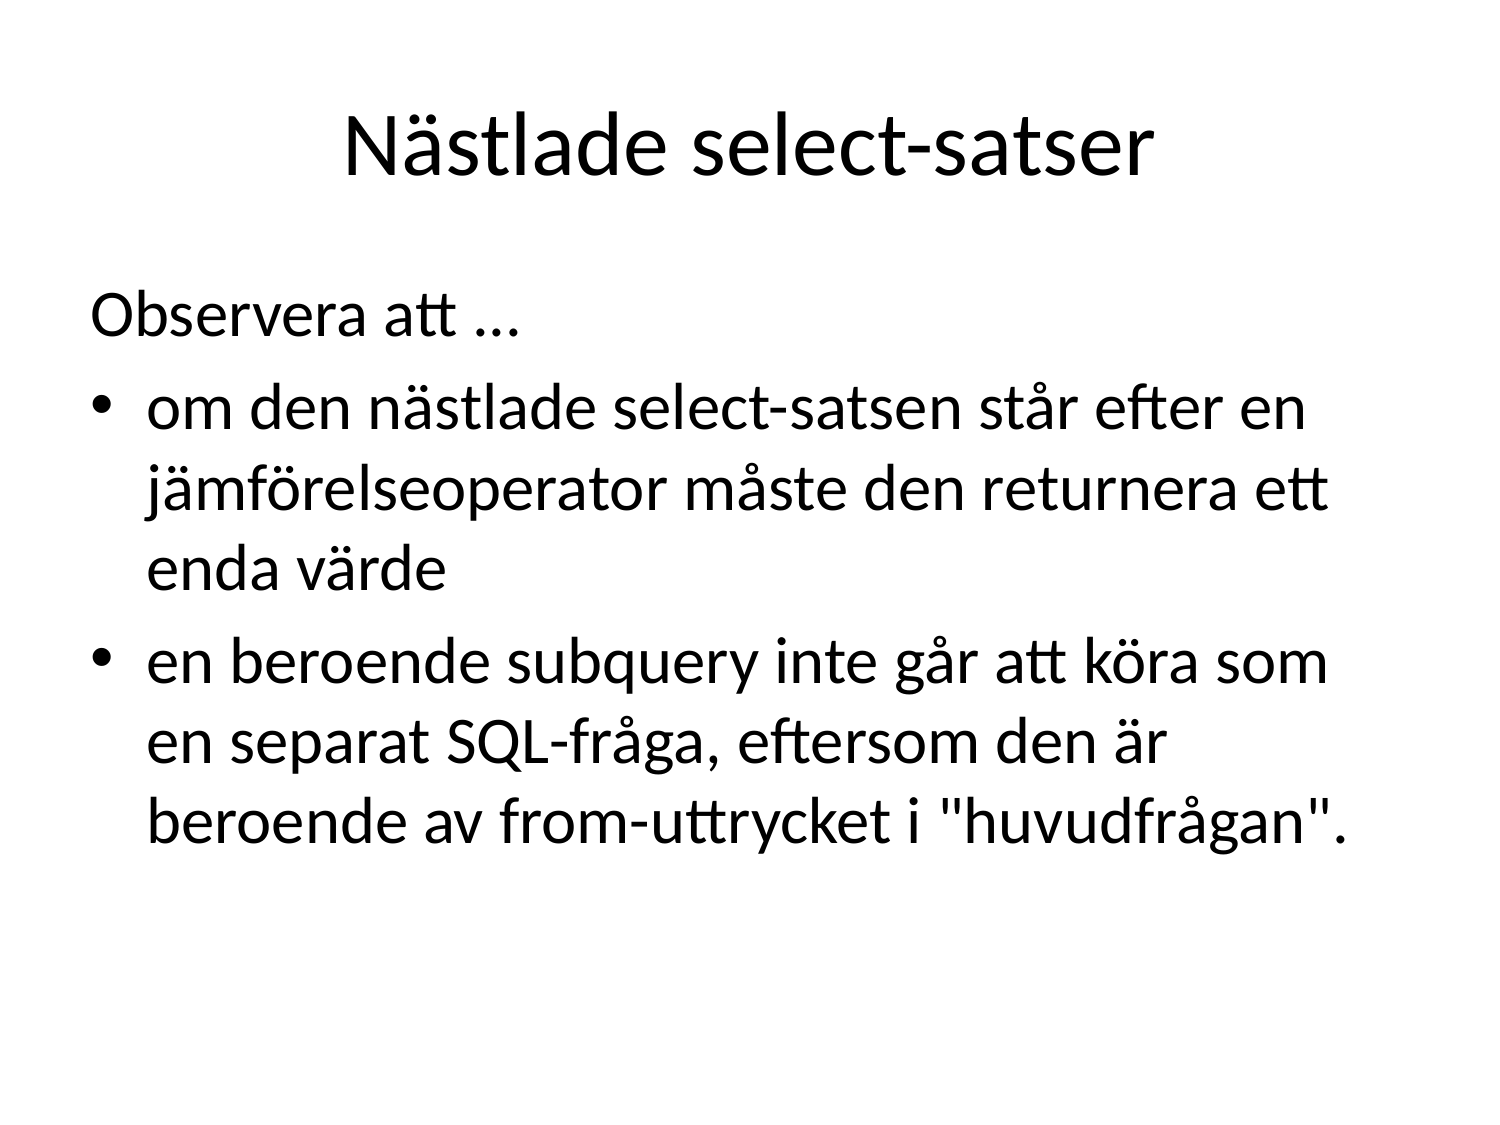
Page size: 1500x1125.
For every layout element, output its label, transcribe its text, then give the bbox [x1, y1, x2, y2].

list Observera att ... om den nästlade select-satsen står efter en jämförelseoperator måste den returnera ett enda värde en beroende subquery inte går att köra som en separat SQL-fråga, eftersom den är beroende av from-uttrycket i "huvudfrågan". [75, 262, 1425, 1005]
title Nästlade select-satser [75, 45, 1425, 233]
